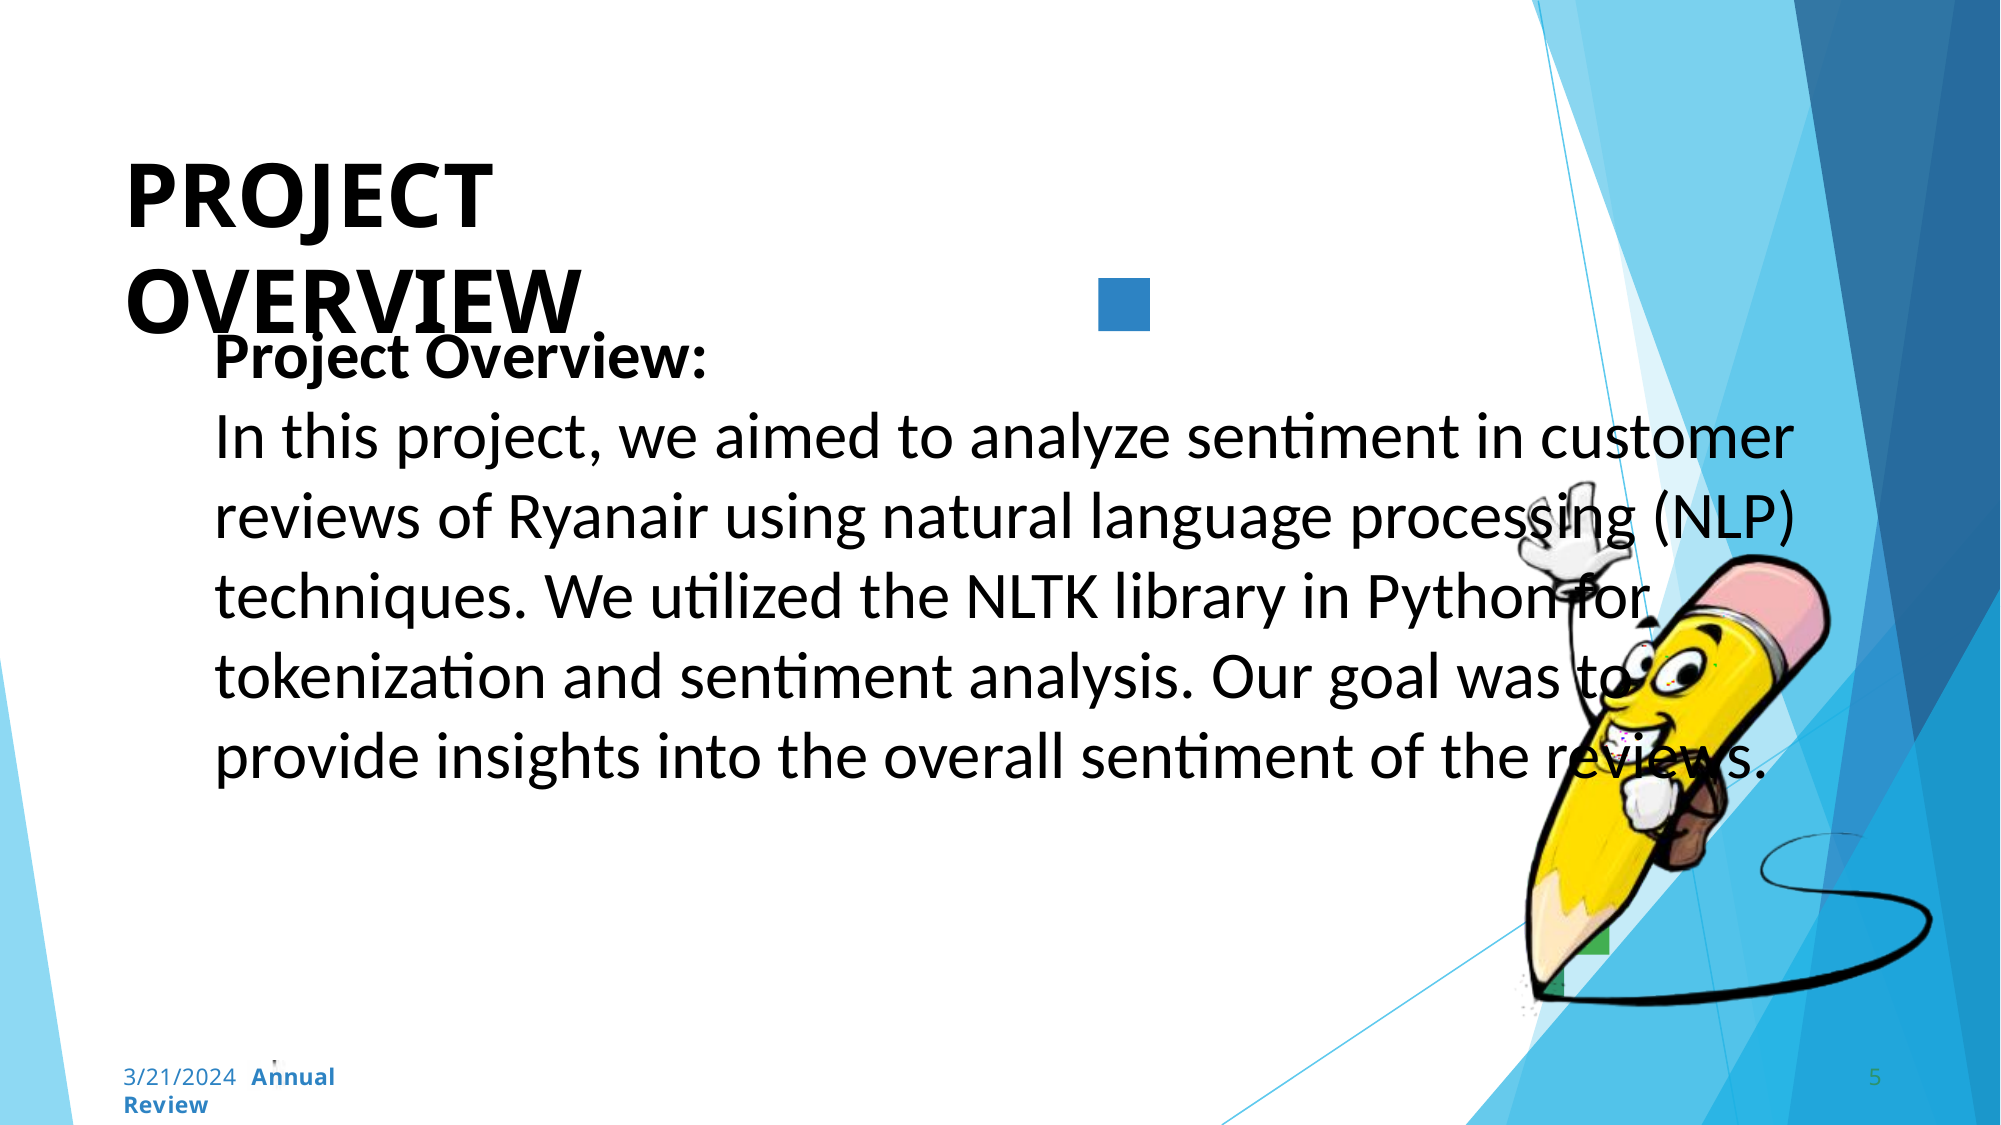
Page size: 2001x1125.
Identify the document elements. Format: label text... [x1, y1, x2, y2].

text_box [1098, 278, 1150, 304]
text_box 3/21/2024 Annual Review [121, 1103, 417, 1118]
picture [110, 1060, 463, 1094]
text_box Project Overview: In this project, we aimed to analyze sentiment in customer reviews of Ryanair using natural language processing (NLP) techniques. We utilized the NLTK library in Python for tokenization and sentiment analysis. Our goal was to provide insights into the overall sentiment of the reviews. [199, 304, 1838, 890]
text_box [1420, 434, 2000, 1060]
title PROJECT OVERVIEW [121, 136, 985, 352]
slide_number 5 [1862, 1068, 1888, 1125]
